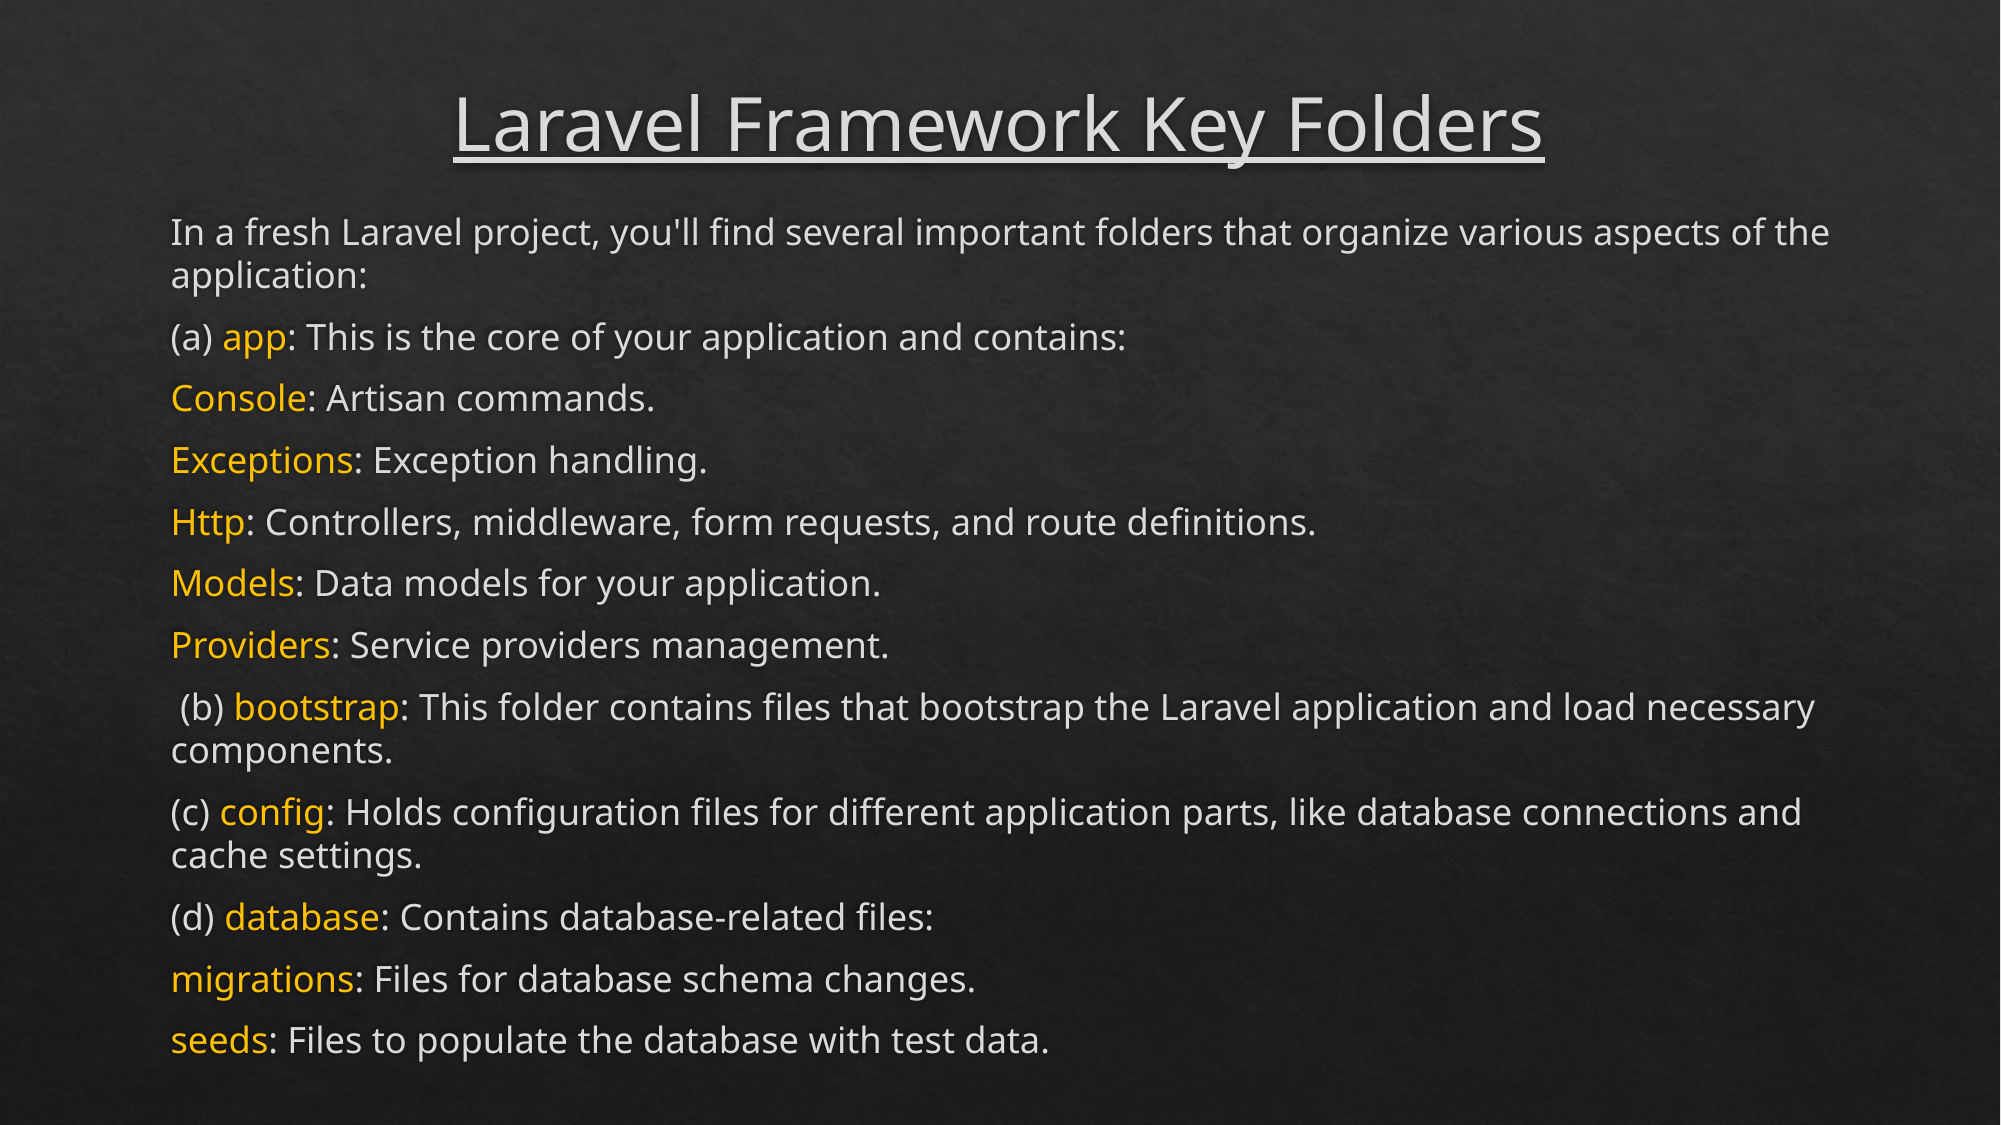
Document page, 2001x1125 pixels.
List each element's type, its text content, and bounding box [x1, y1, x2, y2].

list In a fresh Laravel project, you'll find several important folders that organize various aspects of the application: (a) app: This is the core of your application and contains: Console: Artisan commands. Exceptions: Exception handling. Http: Controllers, middleware, form requests, and route definitions. Models: Data models for your application. Providers: Service providers management. (b) bootstrap: This folder contains files that bootstrap the Laravel application and load necessary components. (c) config: Holds configuration files for different application parts, like database connections and cache settings. (d) database: Contains database-related files: migrations: Files for database schema changes. seeds: Files to populate the database with test data. [149, 201, 1849, 1071]
title Laravel Framework Key Folders [149, 41, 1849, 198]
